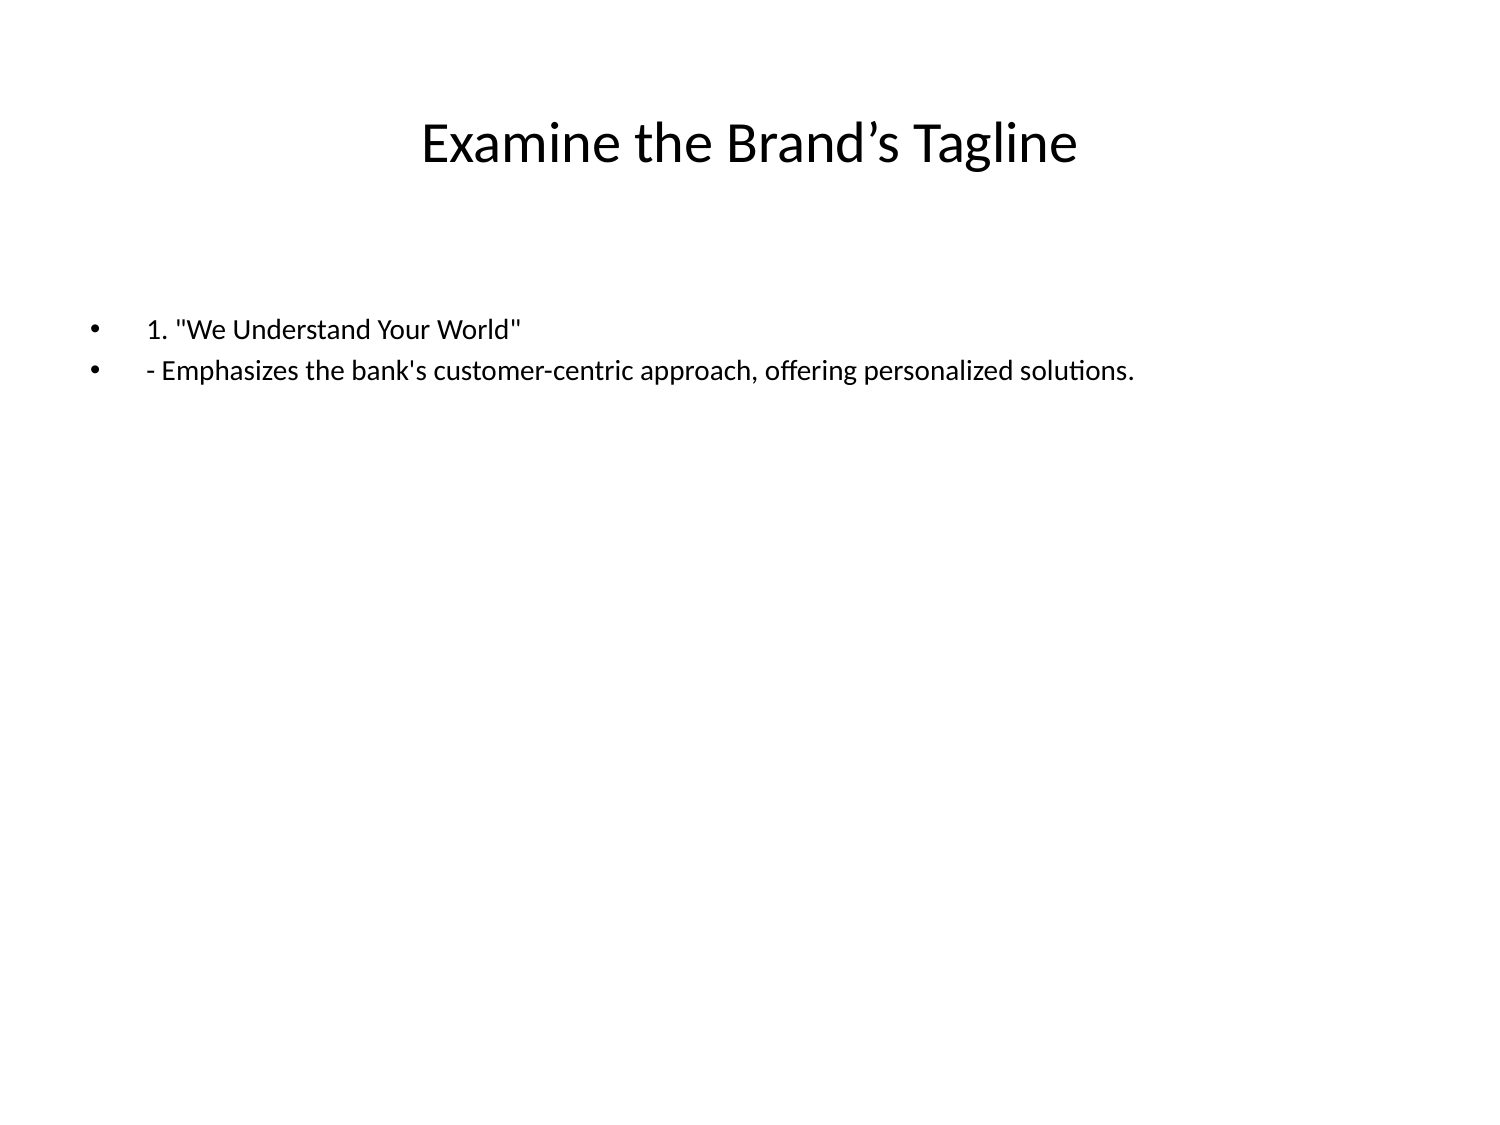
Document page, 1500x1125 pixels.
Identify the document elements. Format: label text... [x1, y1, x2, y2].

title Examine the Brand’s Tagline [75, 45, 1425, 233]
list 1. "We Understand Your World" - Emphasizes the bank's customer-centric approach, offering personalized solutions. [75, 262, 1425, 1005]
